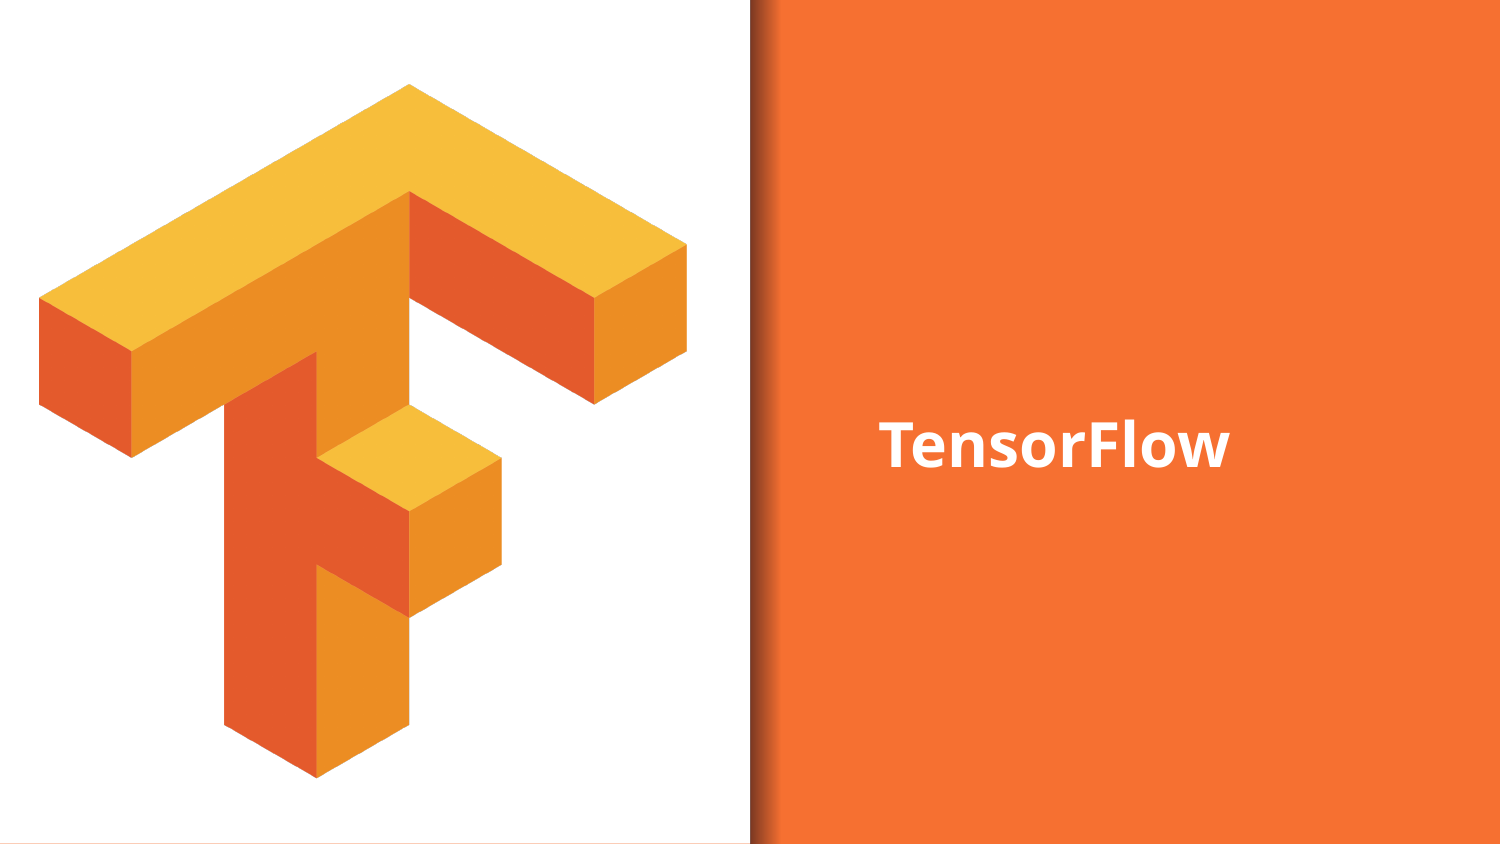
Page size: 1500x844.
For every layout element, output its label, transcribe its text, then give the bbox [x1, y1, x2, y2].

picture [39, 84, 689, 779]
title TensorFlow [863, 389, 1461, 761]
